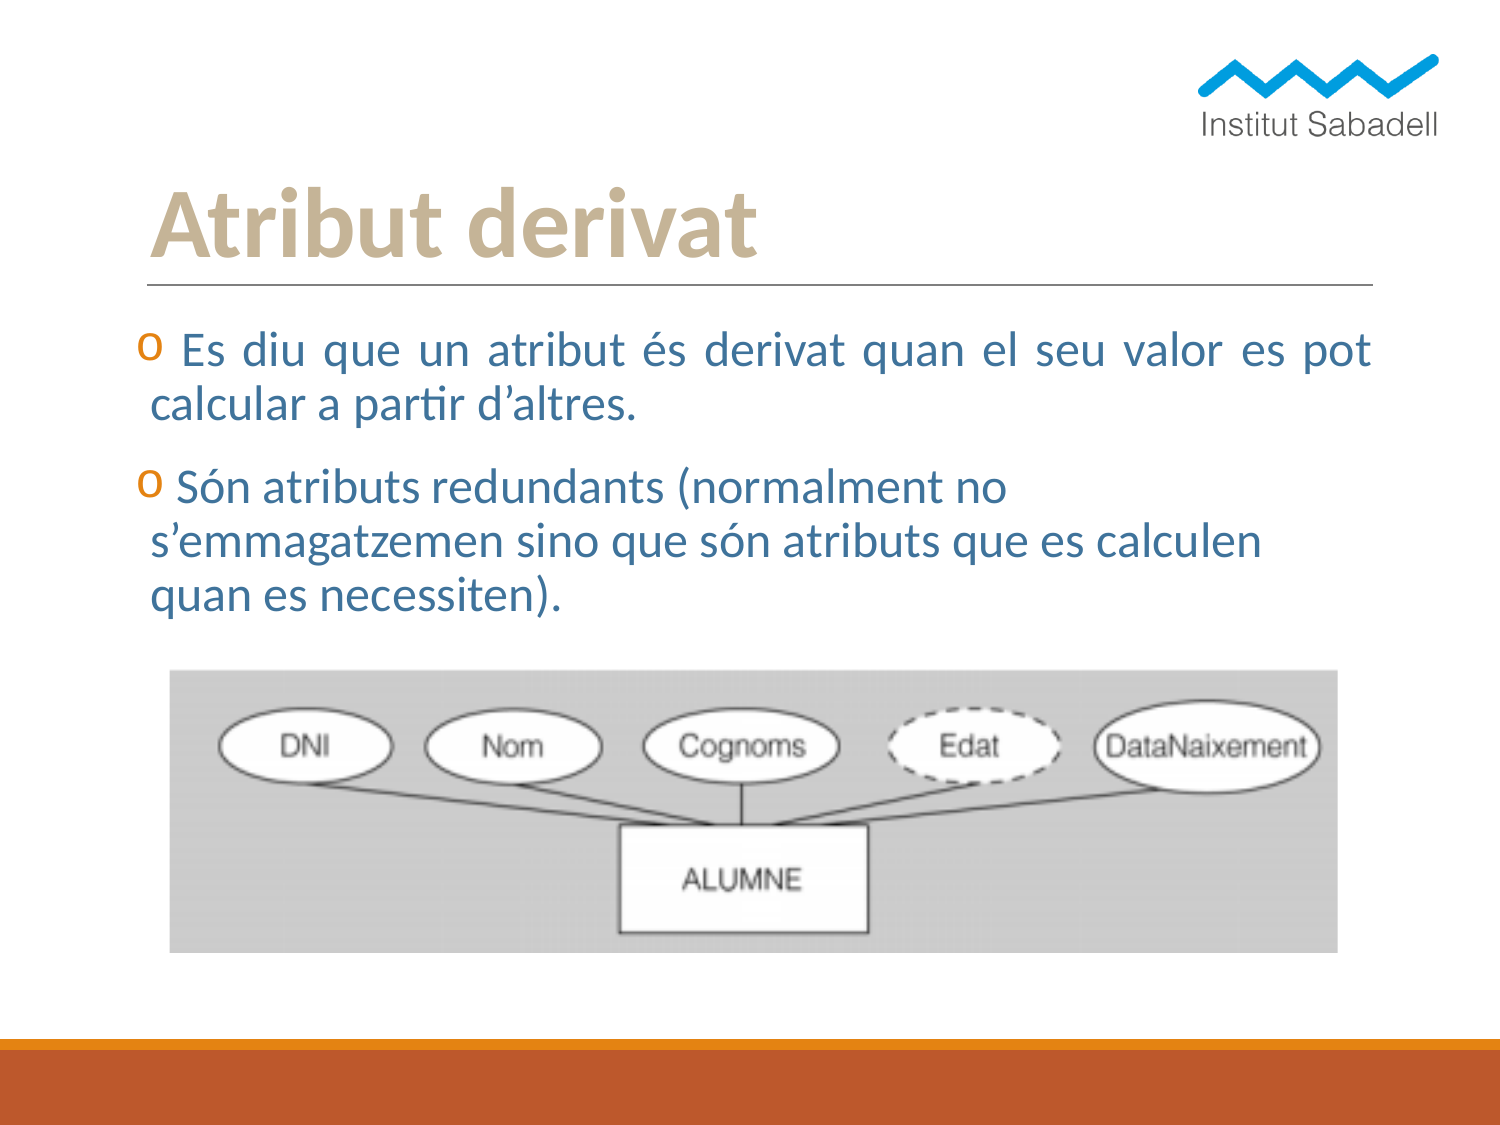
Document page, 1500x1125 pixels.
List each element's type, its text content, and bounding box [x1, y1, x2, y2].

title Atribut derivat [135, 47, 1373, 285]
picture [169, 668, 1338, 953]
picture [1198, 64, 1439, 144]
list Es diu que un atribut és derivat quan el seu valor es pot calcular a partir d’altres. Són atributs redundants (normalment no s’emmagatzemen sino que són atributs que es calculen quan es necessiten). [135, 315, 1373, 976]
picture [1198, 54, 1429, 87]
